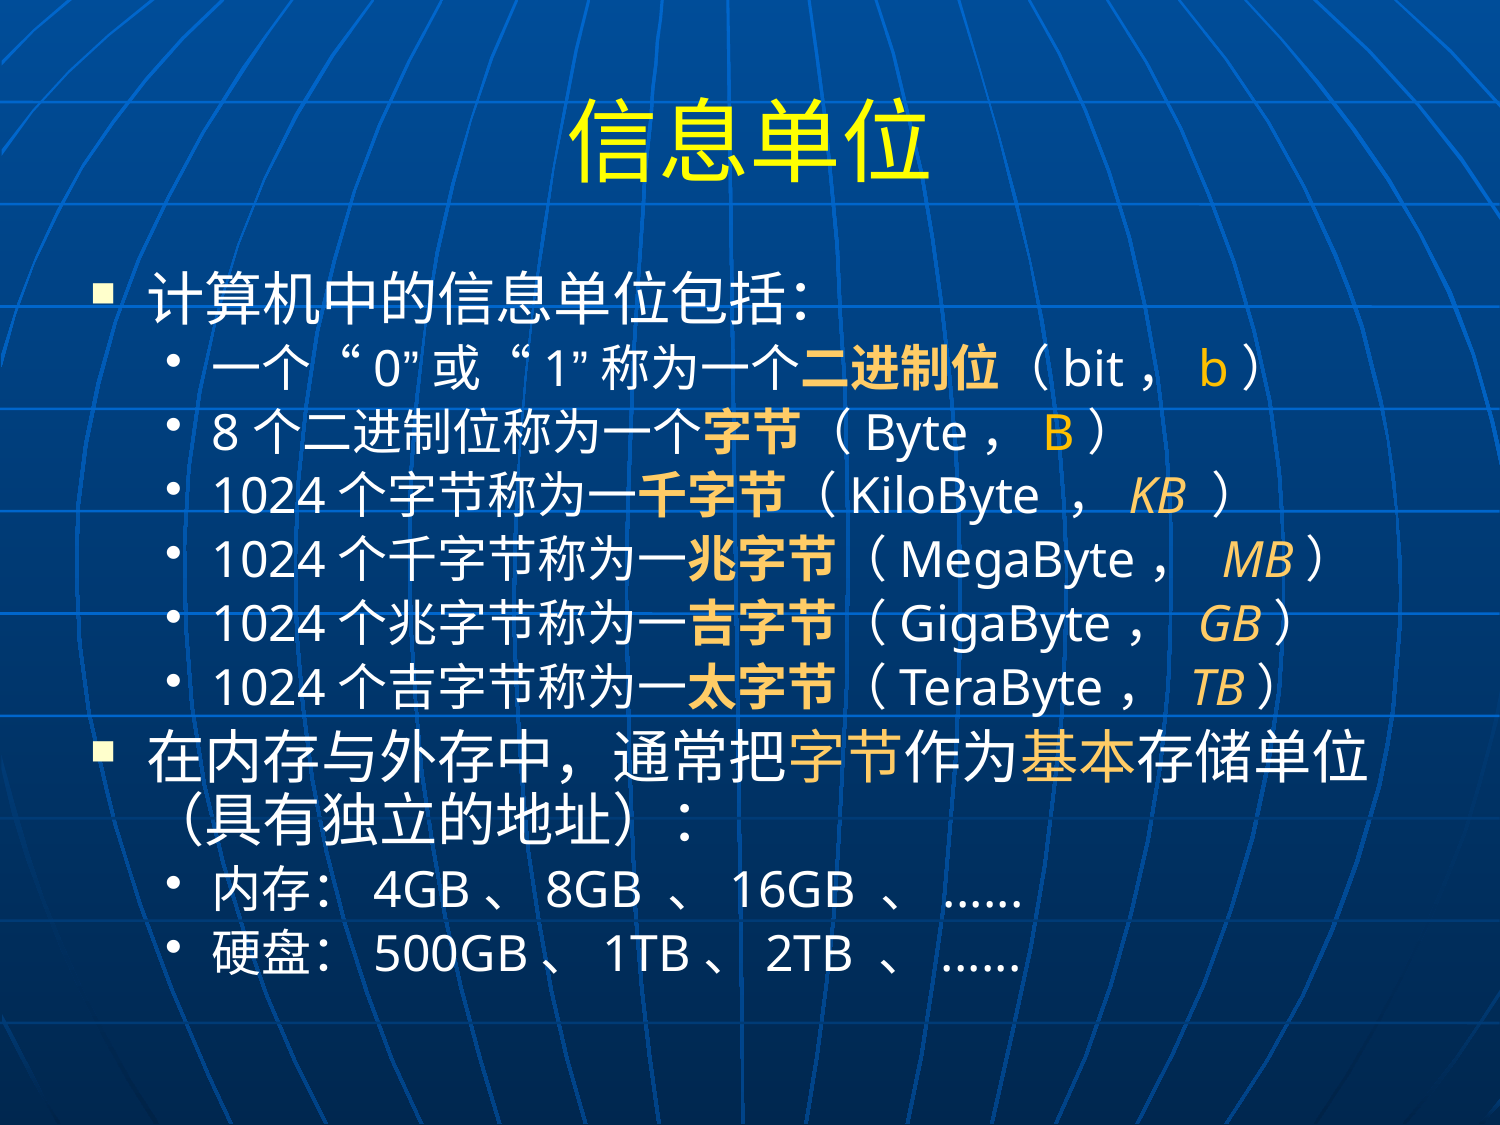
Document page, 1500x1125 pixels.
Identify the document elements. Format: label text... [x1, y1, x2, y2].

title 信息单位 [75, 45, 1425, 233]
list 计算机中的信息单位包括： 一个“0”或“1”称为一个二进制位（bit，b） 8个二进制位称为一个字节（Byte，B） 1024个字节称为一千字节（KiloByte ，KB ） 1024个千字节称为一兆字节（MegaByte， MB） 1024个兆字节称为一吉字节（GigaByte， GB） 1024个吉字节称为一太字节（TeraByte， TB） 在内存与外存中，通常把字节作为基本存储单位（具有独立的地址）： 内存：4GB、8GB 、16GB 、...... 硬盘：500GB、1TB、2TB 、...... [75, 262, 1425, 1006]
